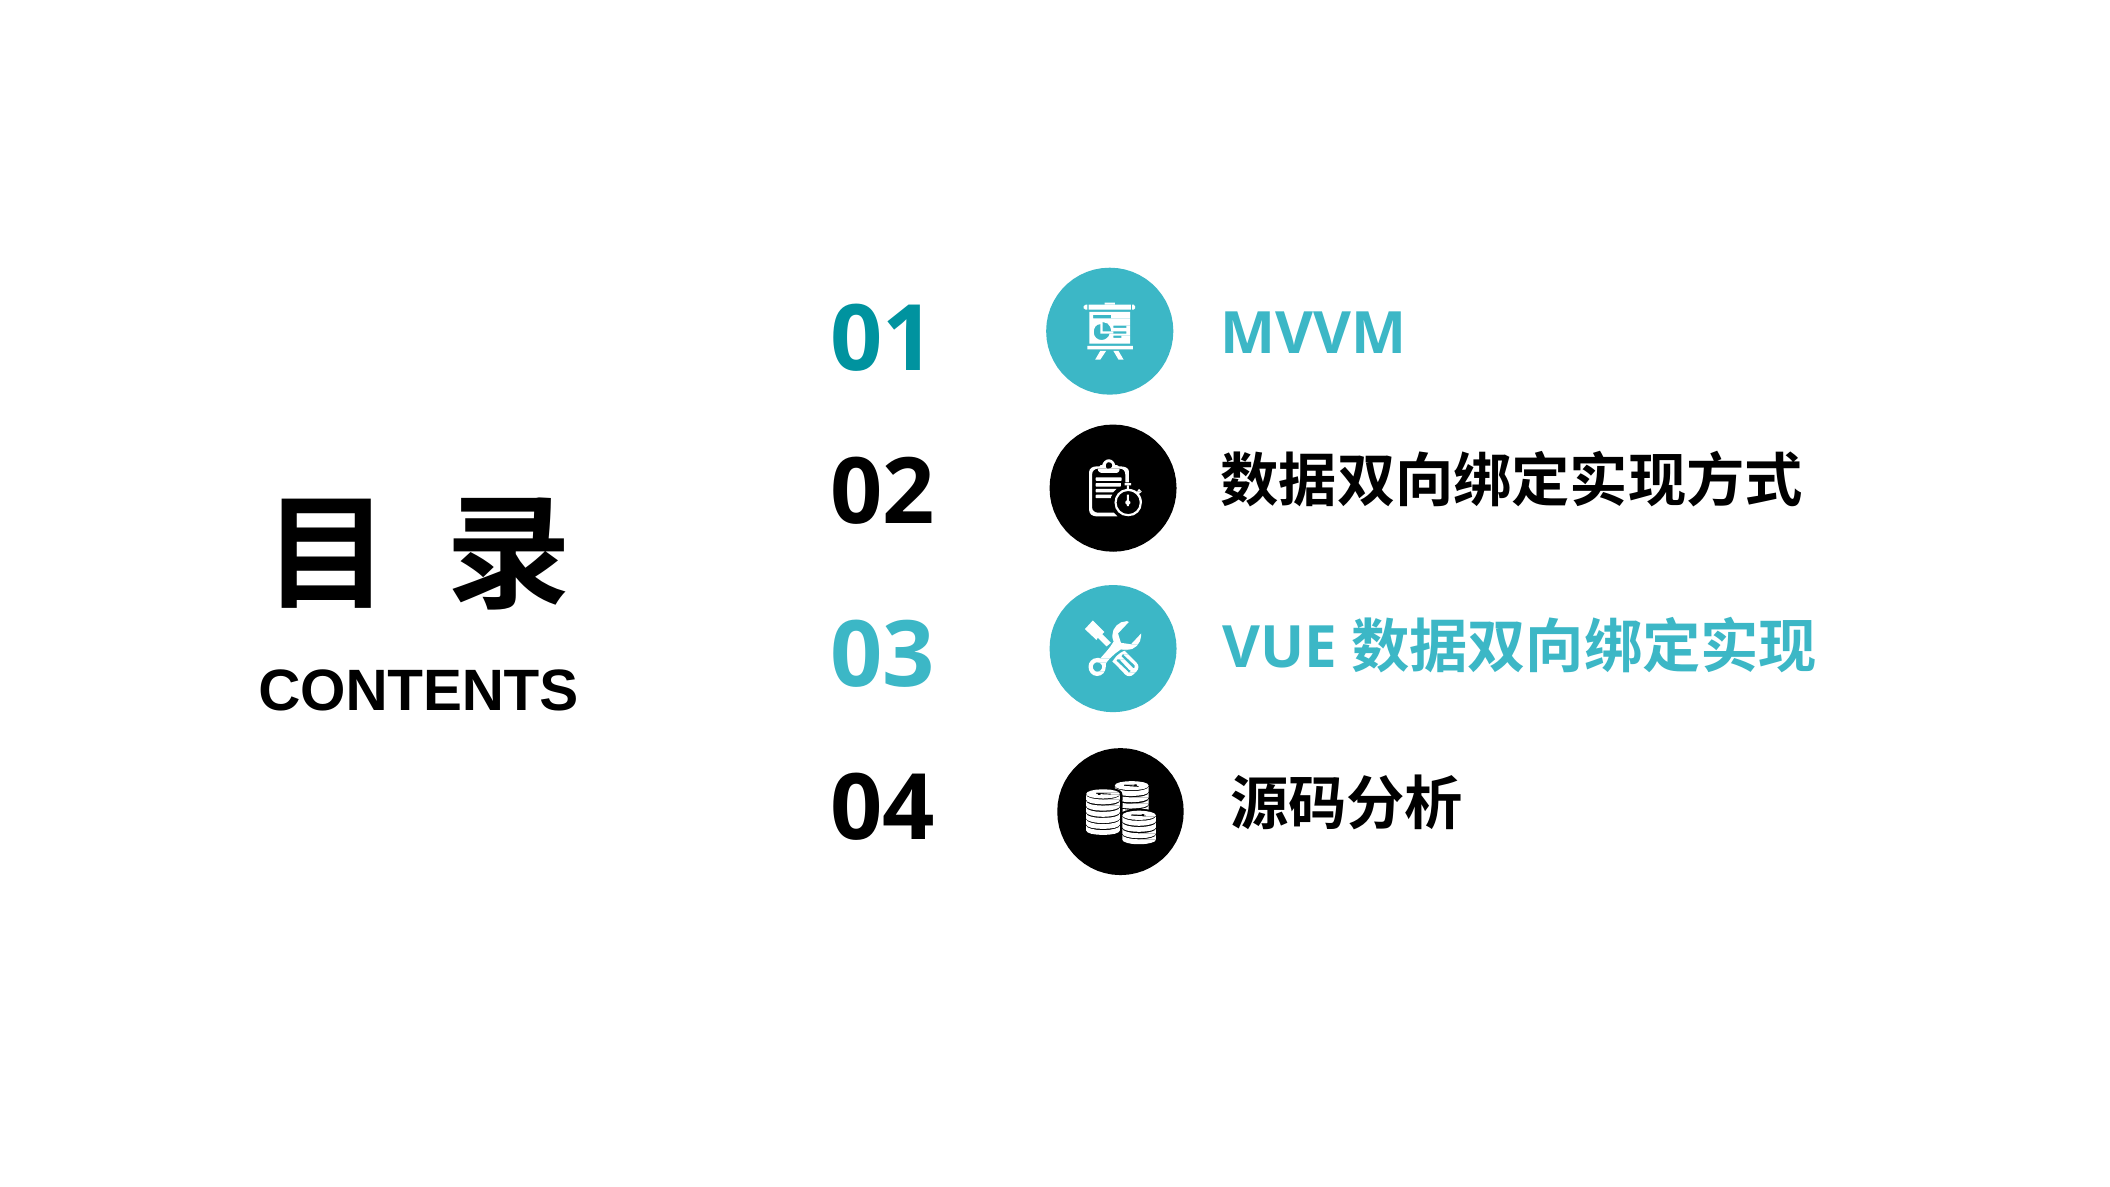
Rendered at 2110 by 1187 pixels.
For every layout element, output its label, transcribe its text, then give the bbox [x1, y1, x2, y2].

text_box MVVM [1205, 288, 1775, 373]
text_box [1049, 424, 1177, 552]
text_box 源码分析 [1215, 758, 1805, 844]
text_box 01 02 03 04 [827, 278, 947, 859]
text_box CONTENTS [190, 652, 647, 723]
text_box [1057, 748, 1184, 876]
text_box 目 录 [180, 473, 656, 624]
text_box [1049, 584, 1177, 713]
text_box 数据双向绑定实现方式 [1205, 436, 1844, 521]
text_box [1046, 267, 1174, 395]
text_box VUE数据双向绑定实现 [1208, 601, 1844, 687]
